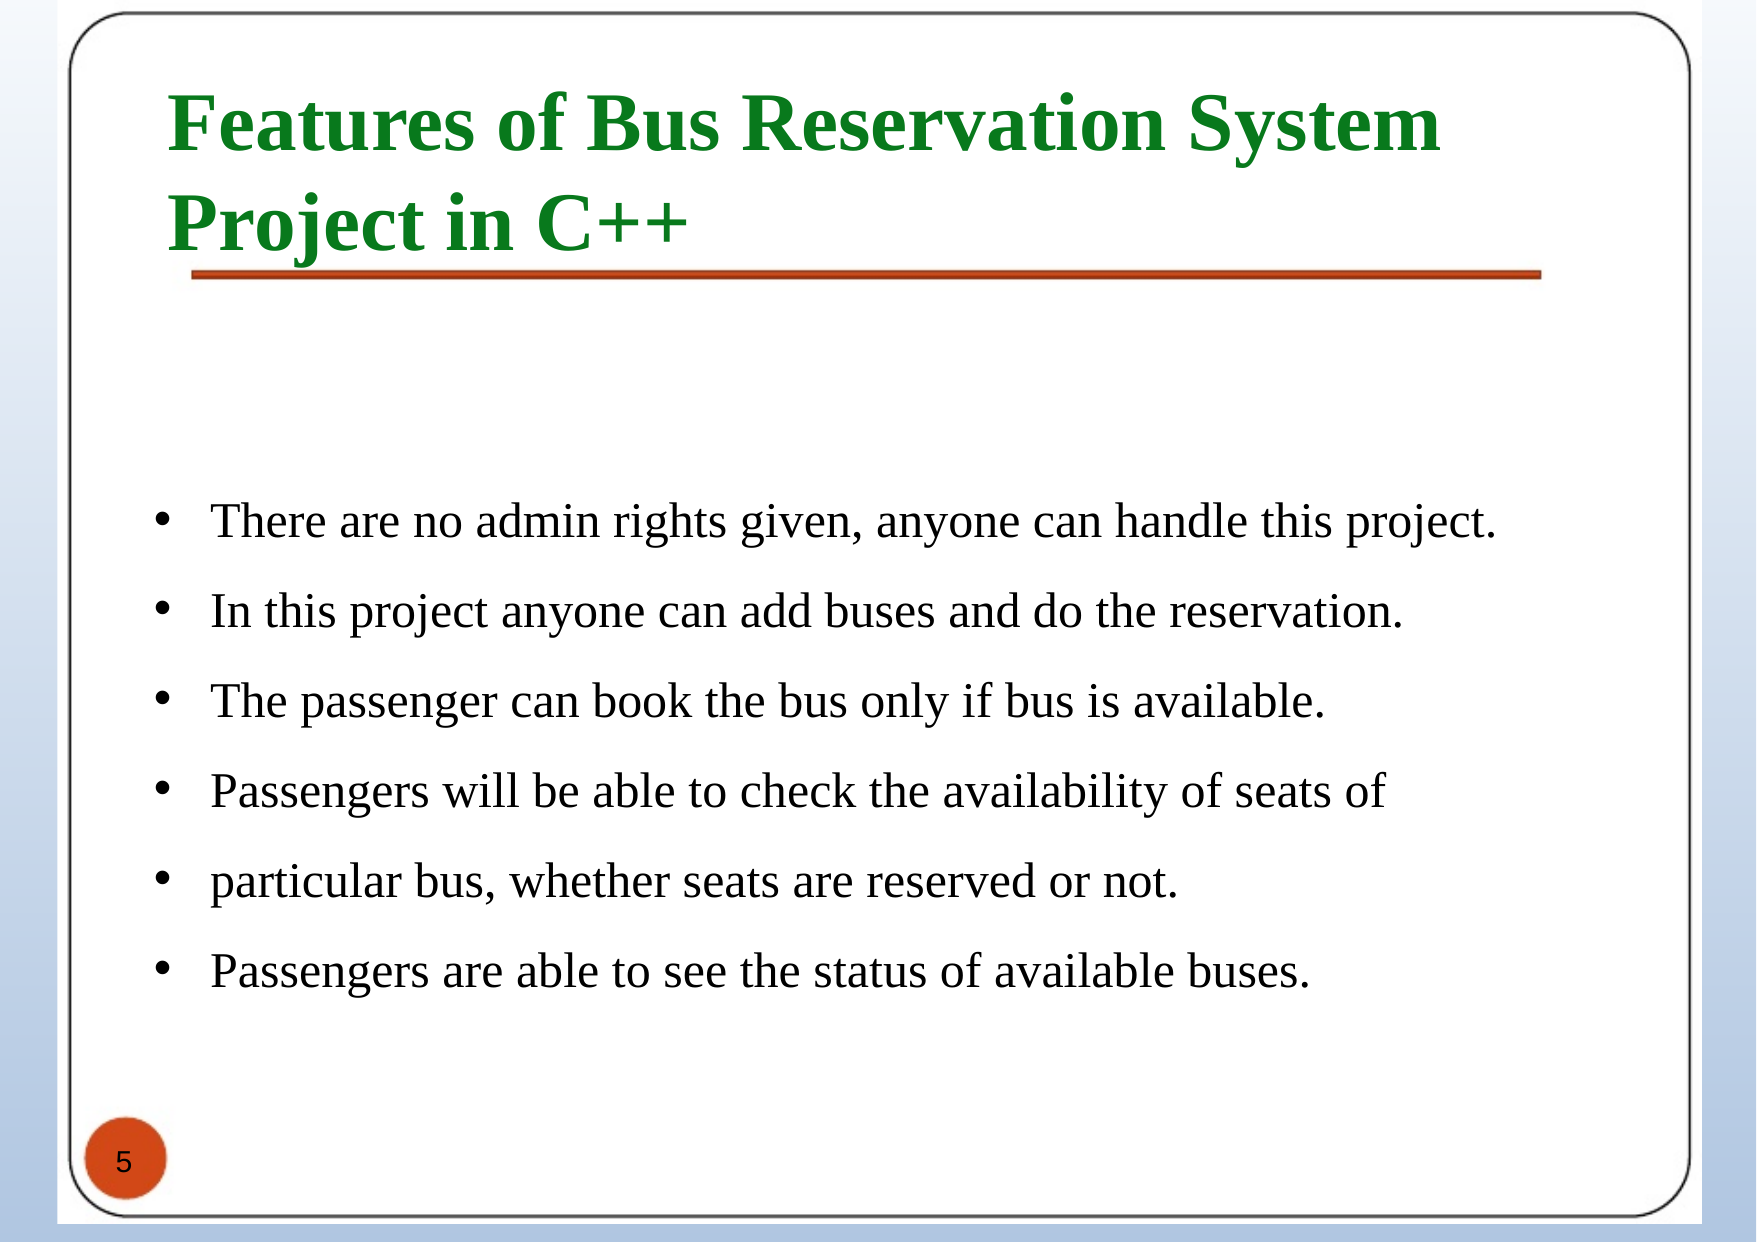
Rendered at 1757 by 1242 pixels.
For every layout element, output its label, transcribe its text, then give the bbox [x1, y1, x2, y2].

text_box There are no admin rights given, anyone can handle this project. In this project anyone can add buses and do the reservation. The passenger can book the bus only if bus is available. Passengers will be able to check the availability of seats of particular bus, whether seats are reserved or not. Passengers are able to see the status of available buses. [153, 408, 1606, 1162]
title Features of Bus Reservation System Project in C++ [168, 66, 1589, 368]
text_box [57, 0, 1702, 1224]
text_box 5 [109, 1144, 140, 1179]
